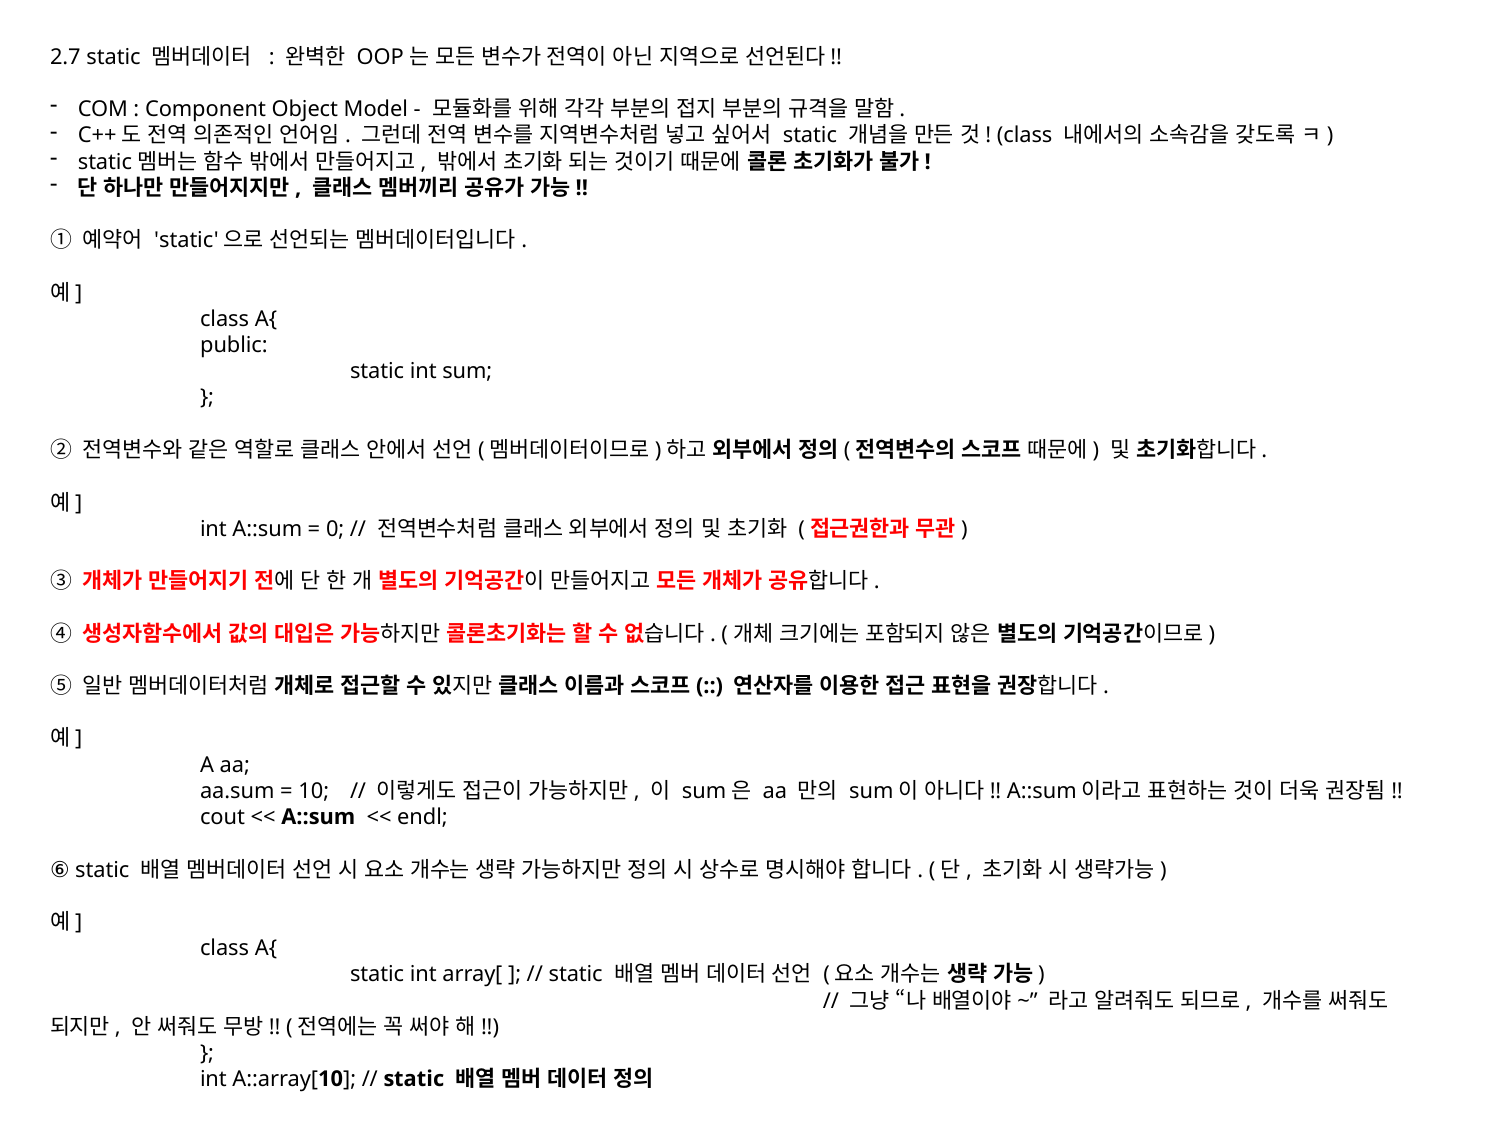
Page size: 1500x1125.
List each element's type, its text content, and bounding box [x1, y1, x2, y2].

text_box 2.7 static 멤버데이터 : 완벽한 OOP는 모든 변수가 전역이 아닌 지역으로 선언된다!! COM : Component Object Model - 모듈화를 위해 각각 부분의 접지 부분의 규격을 말함. C++도 전역 의존적인 언어임. 그런데 전역 변수를 지역변수처럼 넣고 싶어서 static 개념을 만든 것! (class 내에서의 소속감을 갖도록 ㅋ) static멤버는 함수 밖에서 만들어지고, 밖에서 초기화 되는 것이기 때문에 콜론 초기화가 불가! 단 하나만 만들어지지만, 클래스 멤버끼리 공유가 가능!! ① 예약어 'static'으로 선언되는 멤버데이터입니다. 예] class A{ public: static int sum; }; ② 전역변수와 같은 역할로 클래스 안에서 선언(멤버데이터이므로)하고 외부에서 정의(전역변수의 스코프 때문에) 및 초기화합니다. 예] int A::sum = 0; // 전역변수처럼 클래스 외부에서 정의 및 초기화 (접근권한과 무관) ③ 개체가 만들어지기 전에 단 한 개 별도의 기억공간이 만들어지고 모든 개체가 공유합니다. ④ 생성자함수에서 값의 대입은 가능하지만 콜론초기화는 할 수 없습니다. (개체 크기에는 포함되지 않은 별도의 기억공간이므로) ⑤ 일반 멤버데이터처럼 개체로 접근할 수 있지만 클래스 이름과 스코프(::) 연산자를 이용한 접근 표현을 권장합니다. 예] A aa; aa.sum = 10; // 이렇게도 접근이 가능하지만, 이 sum은 aa 만의 sum이 아니다!! A::sum이라고 표현하는 것이 더욱 권장됨!! cout << A::sum << endl; ⑥ static 배열 멤버데이터 선언 시 요소 개수는 생략 가능하지만 정의 시 상수로 명시해야 합니다. (단, 초기화 시 생략가능) 예] class A{ static int array[ ]; // static 배열 멤버 데이터 선언 (요소 개수는 생략 가능) // 그냥 “나 배열이야~” 라고 알려줘도 되므로, 개수를 써줘도 되지만, 안 써줘도 무방!! (전역에는 꼭 써야 해!!) }; int A::array[10]; // static 배열 멤버 데이터 정의 [35, 34, 1465, 1099]
